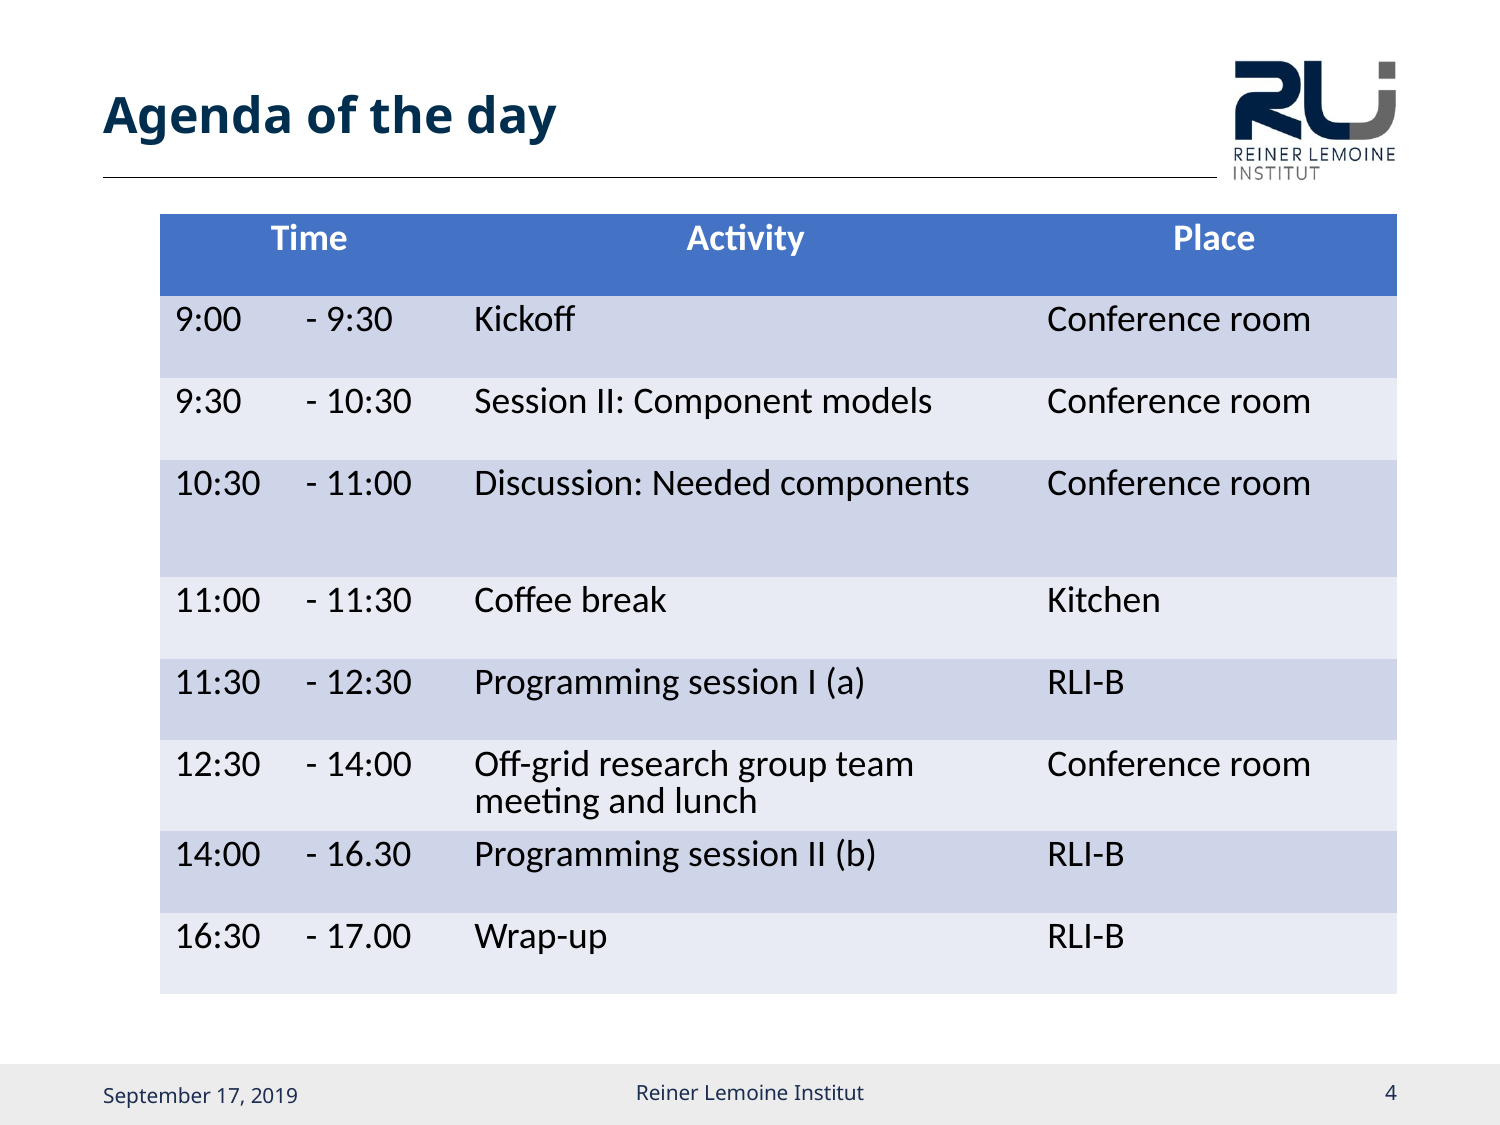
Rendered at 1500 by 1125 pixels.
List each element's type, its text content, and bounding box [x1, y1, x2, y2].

table_cell Programming session I (a) [459, 659, 1032, 740]
picture [1233, 60, 1397, 181]
table_cell 11:00 [160, 577, 291, 659]
table_cell Wrap-up [459, 913, 1032, 994]
table_cell 12:30 [160, 740, 291, 831]
table_cell Kitchen [1032, 577, 1397, 659]
table_cell 16:30 [160, 913, 291, 994]
table_cell Discussion: Needed components [459, 460, 1032, 577]
table_cell - 9:30 [291, 296, 459, 378]
table_cell Conference room [1032, 296, 1397, 378]
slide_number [103, 1065, 441, 1125]
table_cell Coffee break [459, 577, 1032, 659]
table_cell - 12:30 [291, 659, 459, 740]
table_cell Conference room [1032, 740, 1397, 831]
table_cell Conference room [1032, 378, 1397, 460]
slide_number 3 [1059, 1064, 1397, 1124]
table_cell - 11:30 [291, 577, 459, 659]
table_cell Kickoff [459, 296, 1032, 378]
table_cell Off-grid research group team meeting and lunch [459, 740, 1032, 831]
table_header Time [160, 214, 459, 296]
table_cell 14:00 [160, 831, 291, 913]
table_cell - 11:00 [291, 460, 459, 577]
table_cell RLI-B [1032, 913, 1397, 994]
table_cell - 17.00 [291, 913, 459, 994]
table_cell - 16.30 [291, 831, 459, 913]
table_cell Conference room [1032, 460, 1397, 577]
table_header Place [1032, 214, 1397, 296]
table_cell 9:30 [160, 378, 291, 460]
table_cell Session II: Component models [459, 378, 1032, 460]
table_cell - 10:30 [291, 378, 459, 460]
table_cell RLI-B [1032, 659, 1397, 740]
table_cell 9:00 [160, 296, 291, 378]
table_cell RLI-B [1032, 831, 1397, 913]
table_cell Programming session II (b) [459, 831, 1032, 913]
title Agenda of the day [103, 57, 1218, 177]
footer Reiner Lemoine Institut [496, 1064, 1004, 1124]
table_header Activity [459, 214, 1032, 296]
table_cell 11:30 [160, 659, 291, 740]
table_cell 10:30 [160, 460, 291, 577]
table_cell - 14:00 [291, 740, 459, 831]
